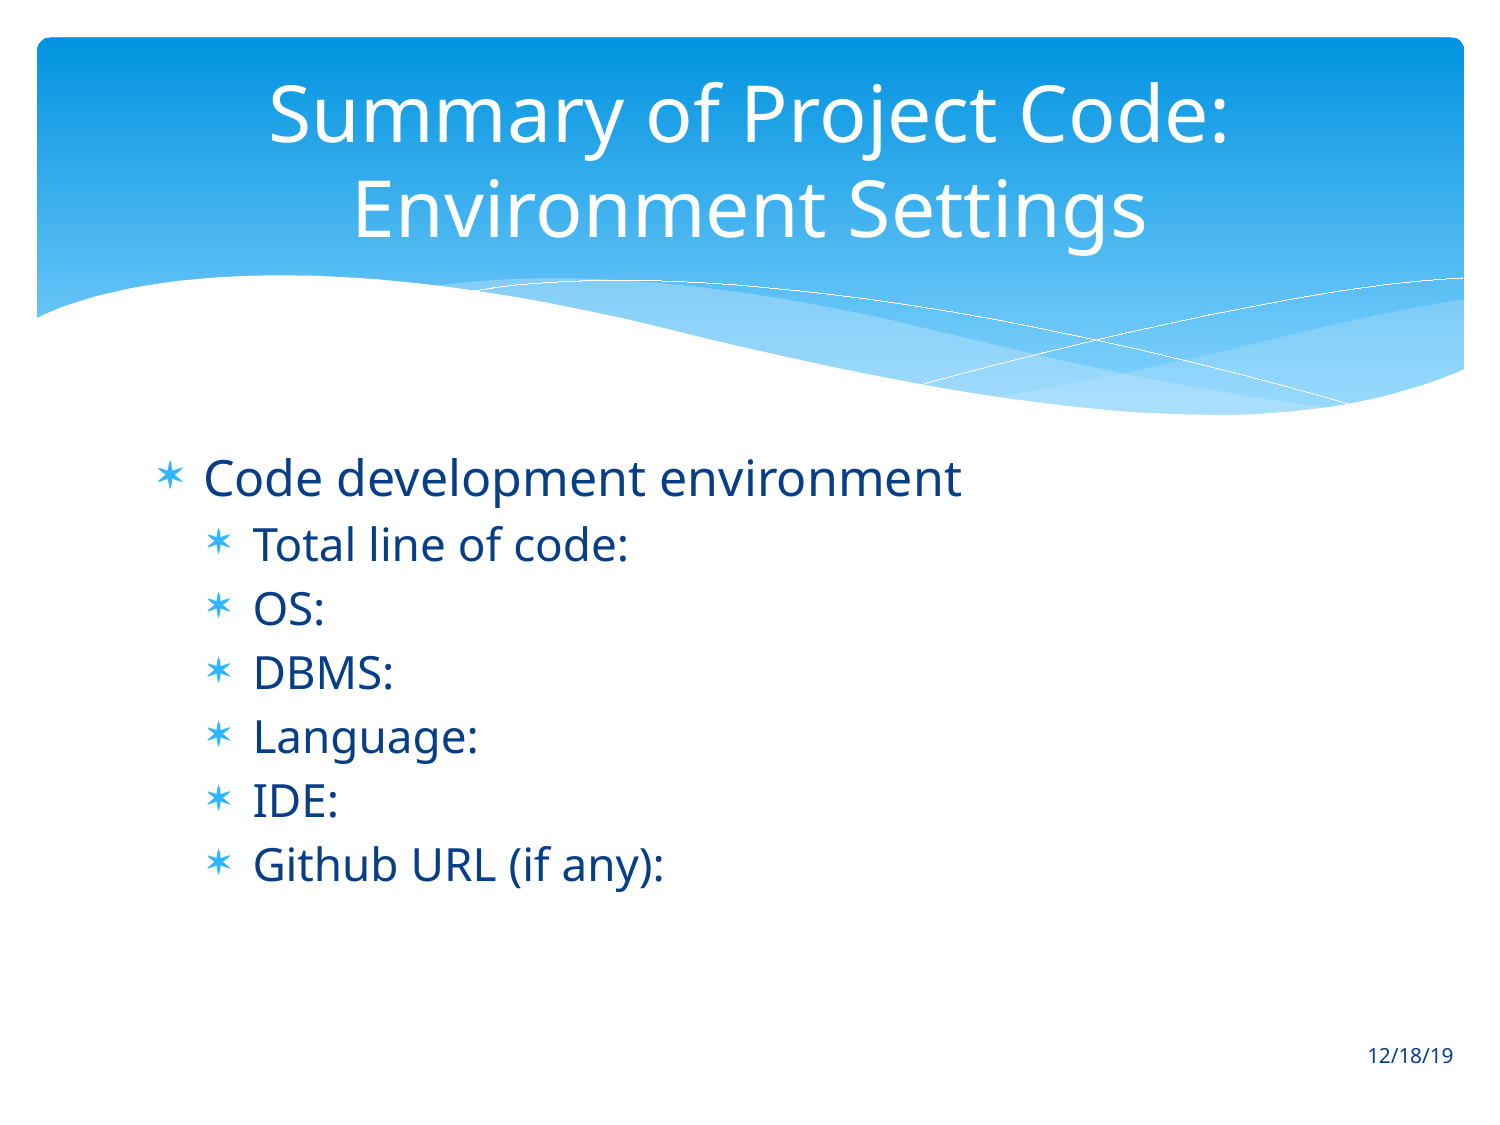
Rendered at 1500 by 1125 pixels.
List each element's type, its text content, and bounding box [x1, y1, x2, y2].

list Code development environment Total line of code: OS: DBMS: Language: IDE: Github URL (if any): [143, 438, 1438, 1063]
title Summary of Project Code: Environment Settings [75, 55, 1425, 261]
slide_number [847, 1025, 1469, 1086]
